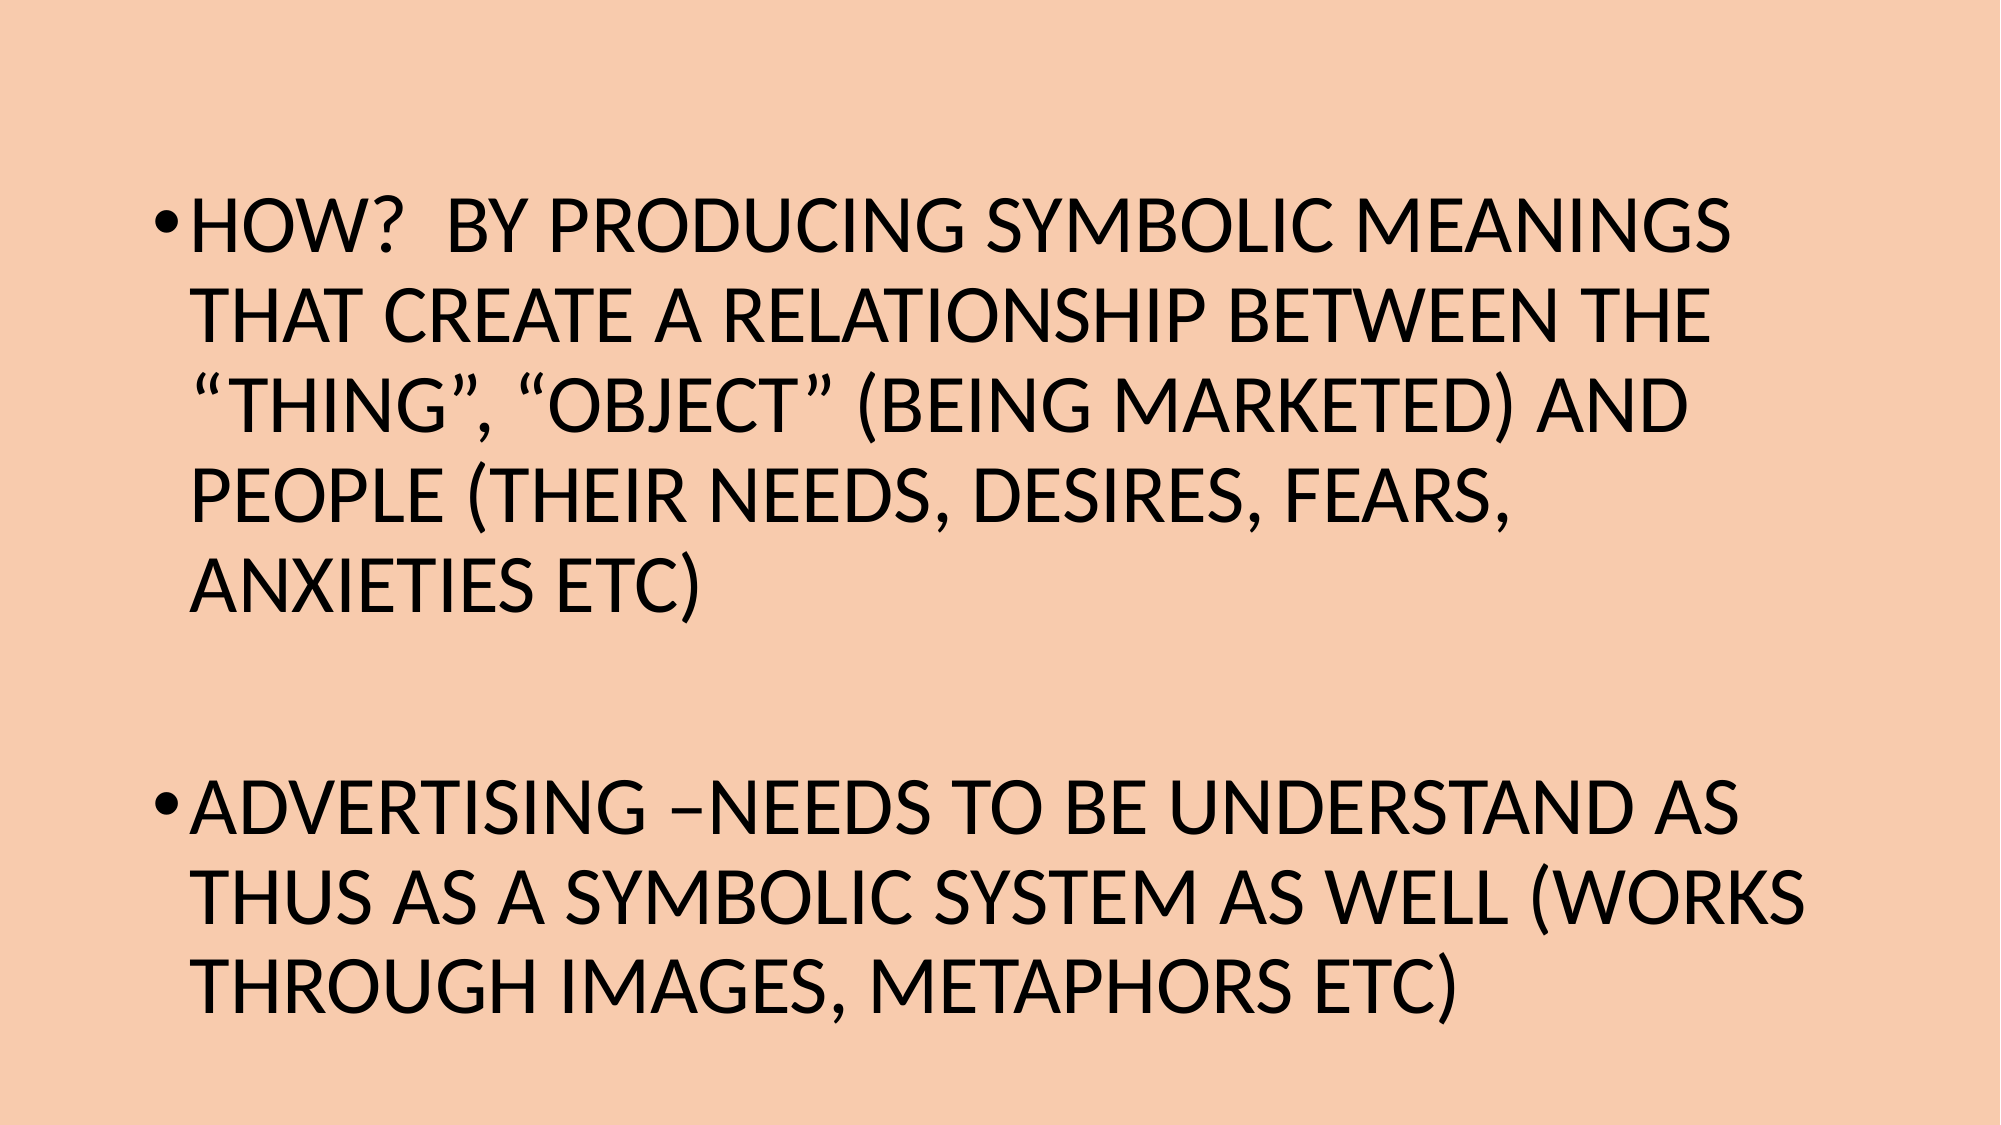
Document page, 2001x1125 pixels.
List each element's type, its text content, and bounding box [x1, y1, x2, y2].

list HOW? BY PRODUCING SYMBOLIC MEANINGS THAT CREATE A RELATIONSHIP BETWEEN THE “THING”, “OBJECT” (BEING MARKETED) AND PEOPLE (THEIR NEEDS, DESIRES, FEARS, ANXIETIES ETC) ADVERTISING –NEEDS TO BE UNDERSTAND AS THUS AS A SYMBOLIC SYSTEM AS WELL (WORKS THROUGH IMAGES, METAPHORS ETC) [137, 82, 1863, 1111]
